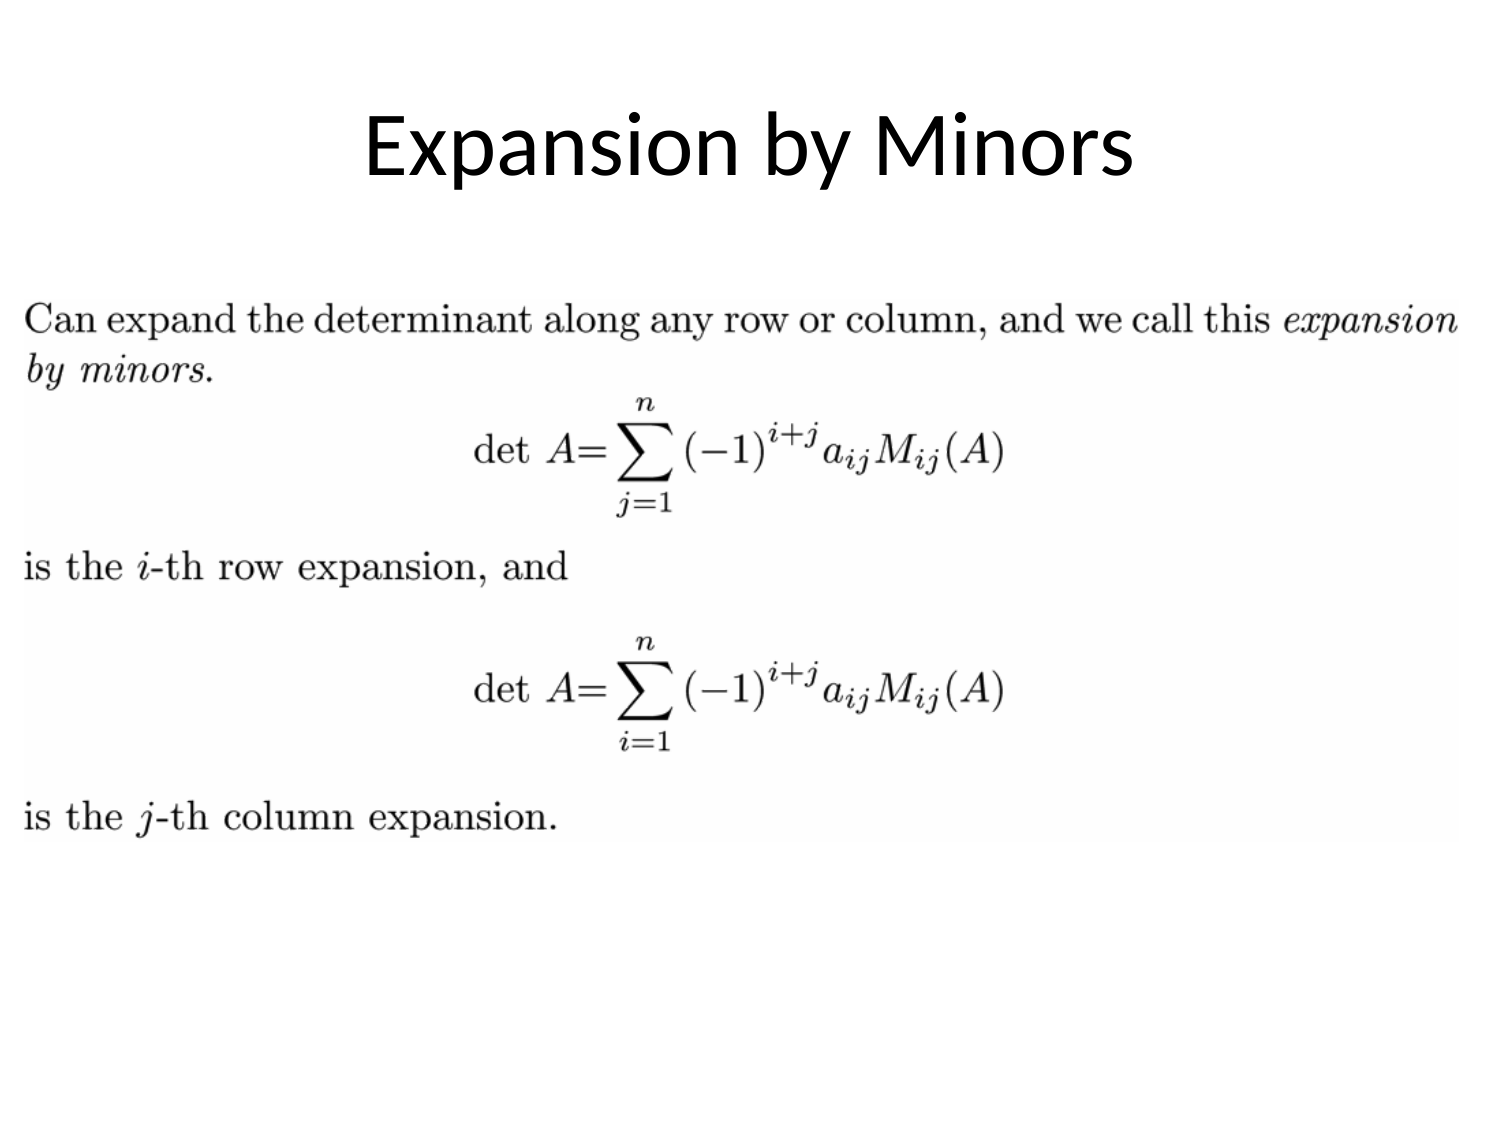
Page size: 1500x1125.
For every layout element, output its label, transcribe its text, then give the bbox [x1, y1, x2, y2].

picture [24, 299, 1459, 842]
title Expansion by Minors [75, 45, 1425, 233]
